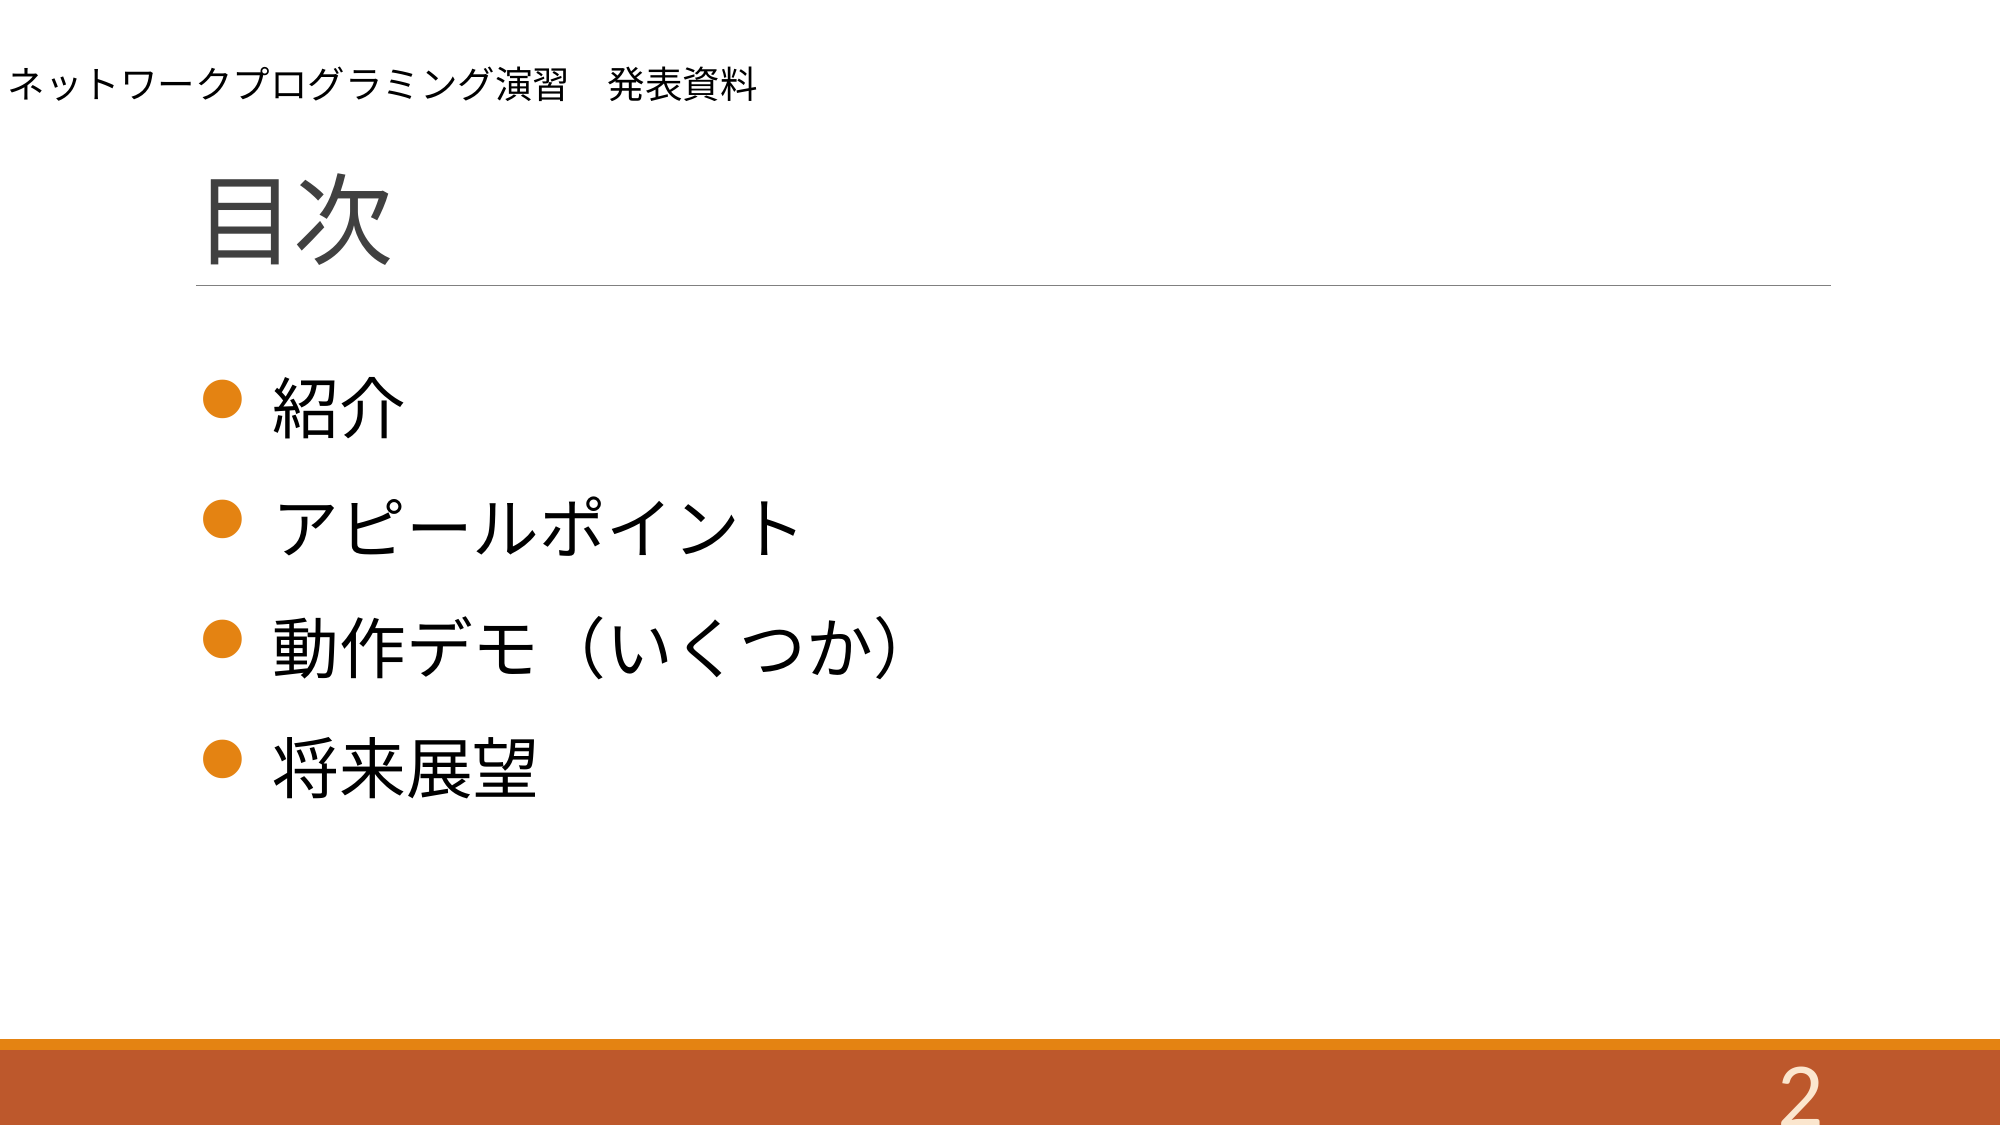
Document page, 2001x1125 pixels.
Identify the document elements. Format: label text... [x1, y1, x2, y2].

text_box 紹介 アピールポイント 動作デモ（いくつか） 将来展望 [182, 320, 955, 935]
title 目次 [180, 47, 1830, 285]
slide_number 2 [1624, 1059, 1840, 1120]
